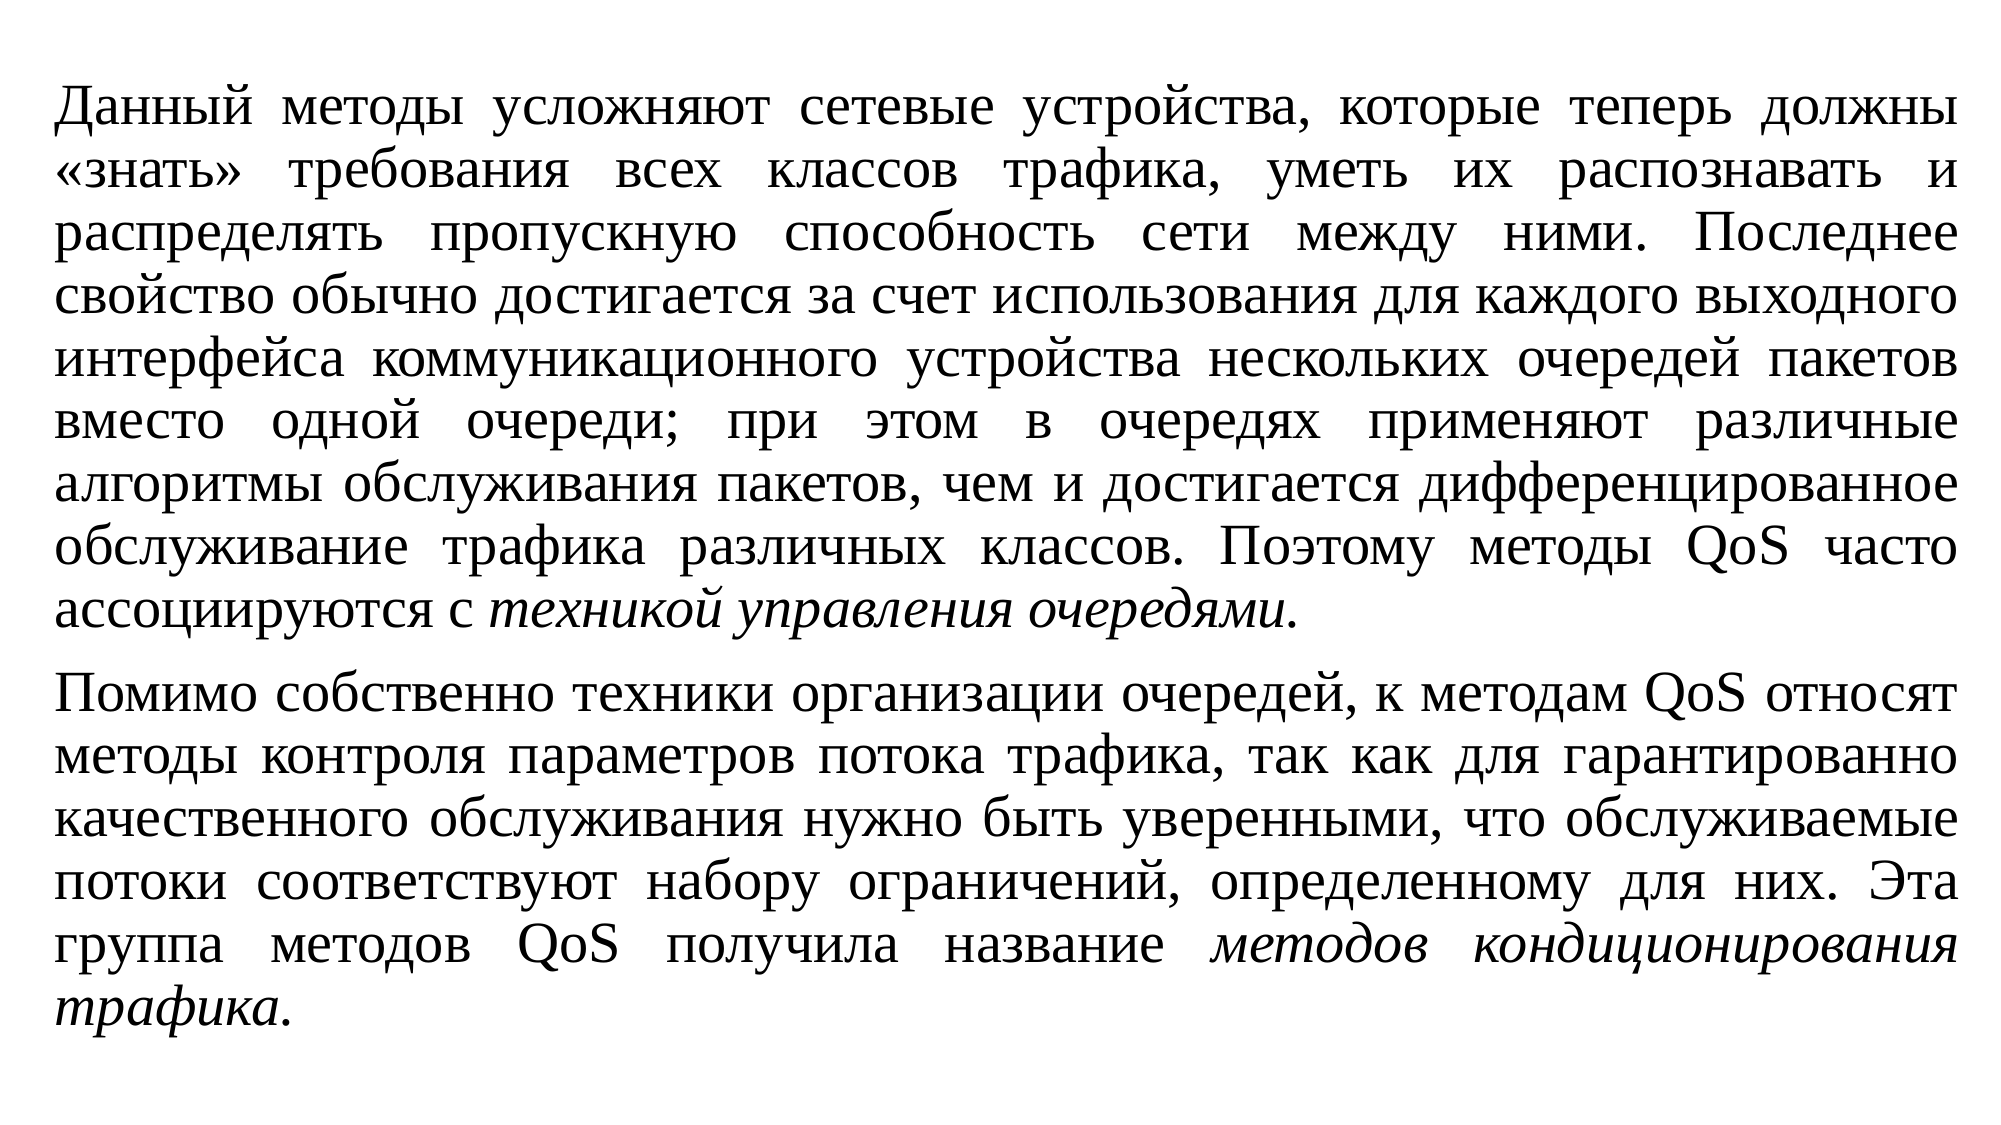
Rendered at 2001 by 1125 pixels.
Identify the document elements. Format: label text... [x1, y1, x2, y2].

list Данный методы усложняют сетевые устройства, которые теперь должны «знать» требования всех классов трафика, уметь их распознавать и распределять пропускную способность сети между ними. Последнее свойство обычно достигается за счет использования для каждого выходного интерфейса коммуникационного устройства нескольких очередей пакетов вместо одной очереди; при этом в очередях применяют различные алгоритмы обслуживания пакетов, чем и достигается дифференцированное обслуживание трафика различных классов. Поэтому методы QoS часто ассоциируются с техникой управления очередями. Помимо собственно техники организации очередей, к методам QoS относят методы контроля параметров потока трафика, так как для гарантированно качественного обслуживания нужно быть уверенными, что обслуживаемые потоки соответствуют набору ограничений, определенному для них. Эта группа методов QoS получила название методов кондиционирования трафика. [39, 66, 1975, 1105]
